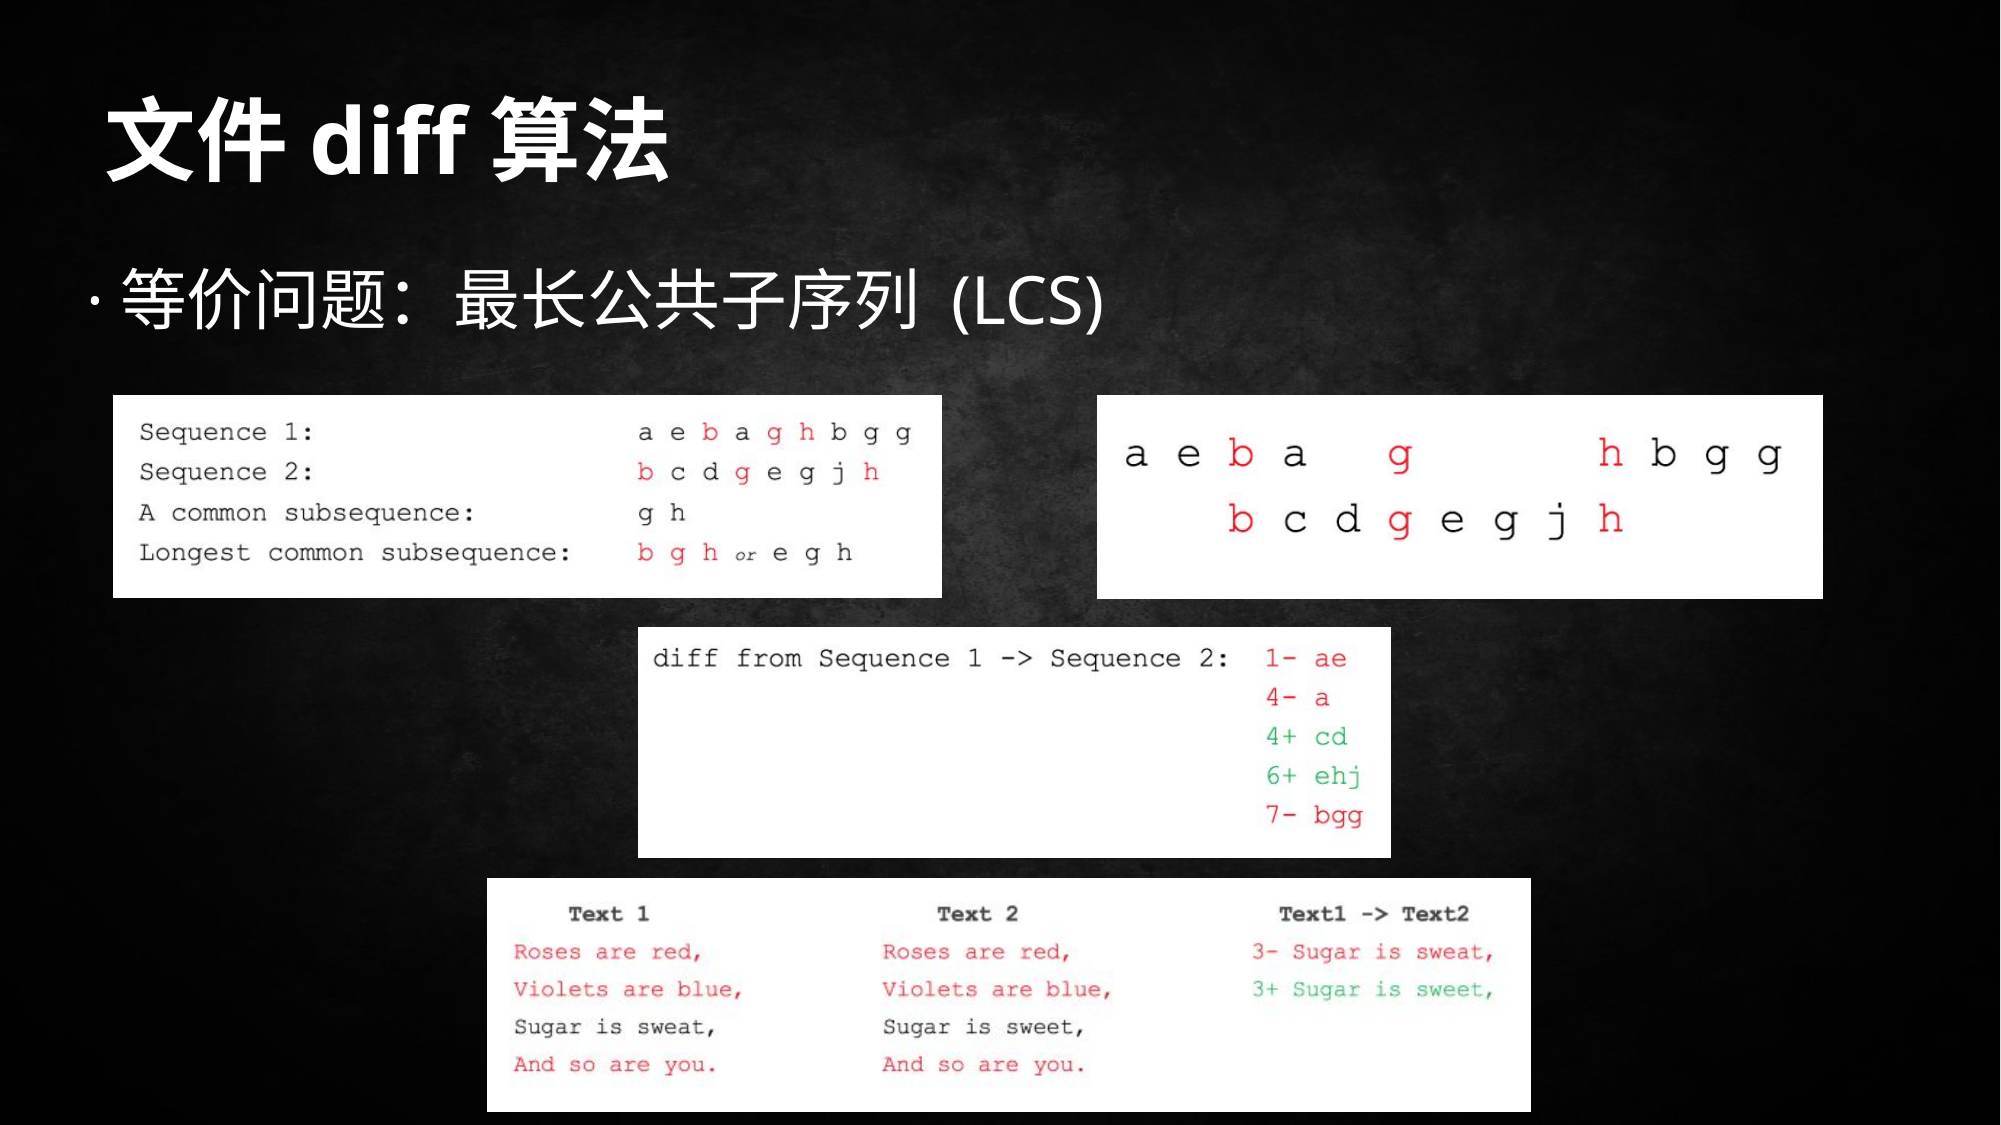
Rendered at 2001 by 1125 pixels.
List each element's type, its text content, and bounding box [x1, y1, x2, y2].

text_box 文件diff算法 [89, 75, 1136, 201]
picture [0, 0, 2001, 1125]
text_box ·等价问题：最长公共子序列 (LCS) [71, 250, 1176, 346]
